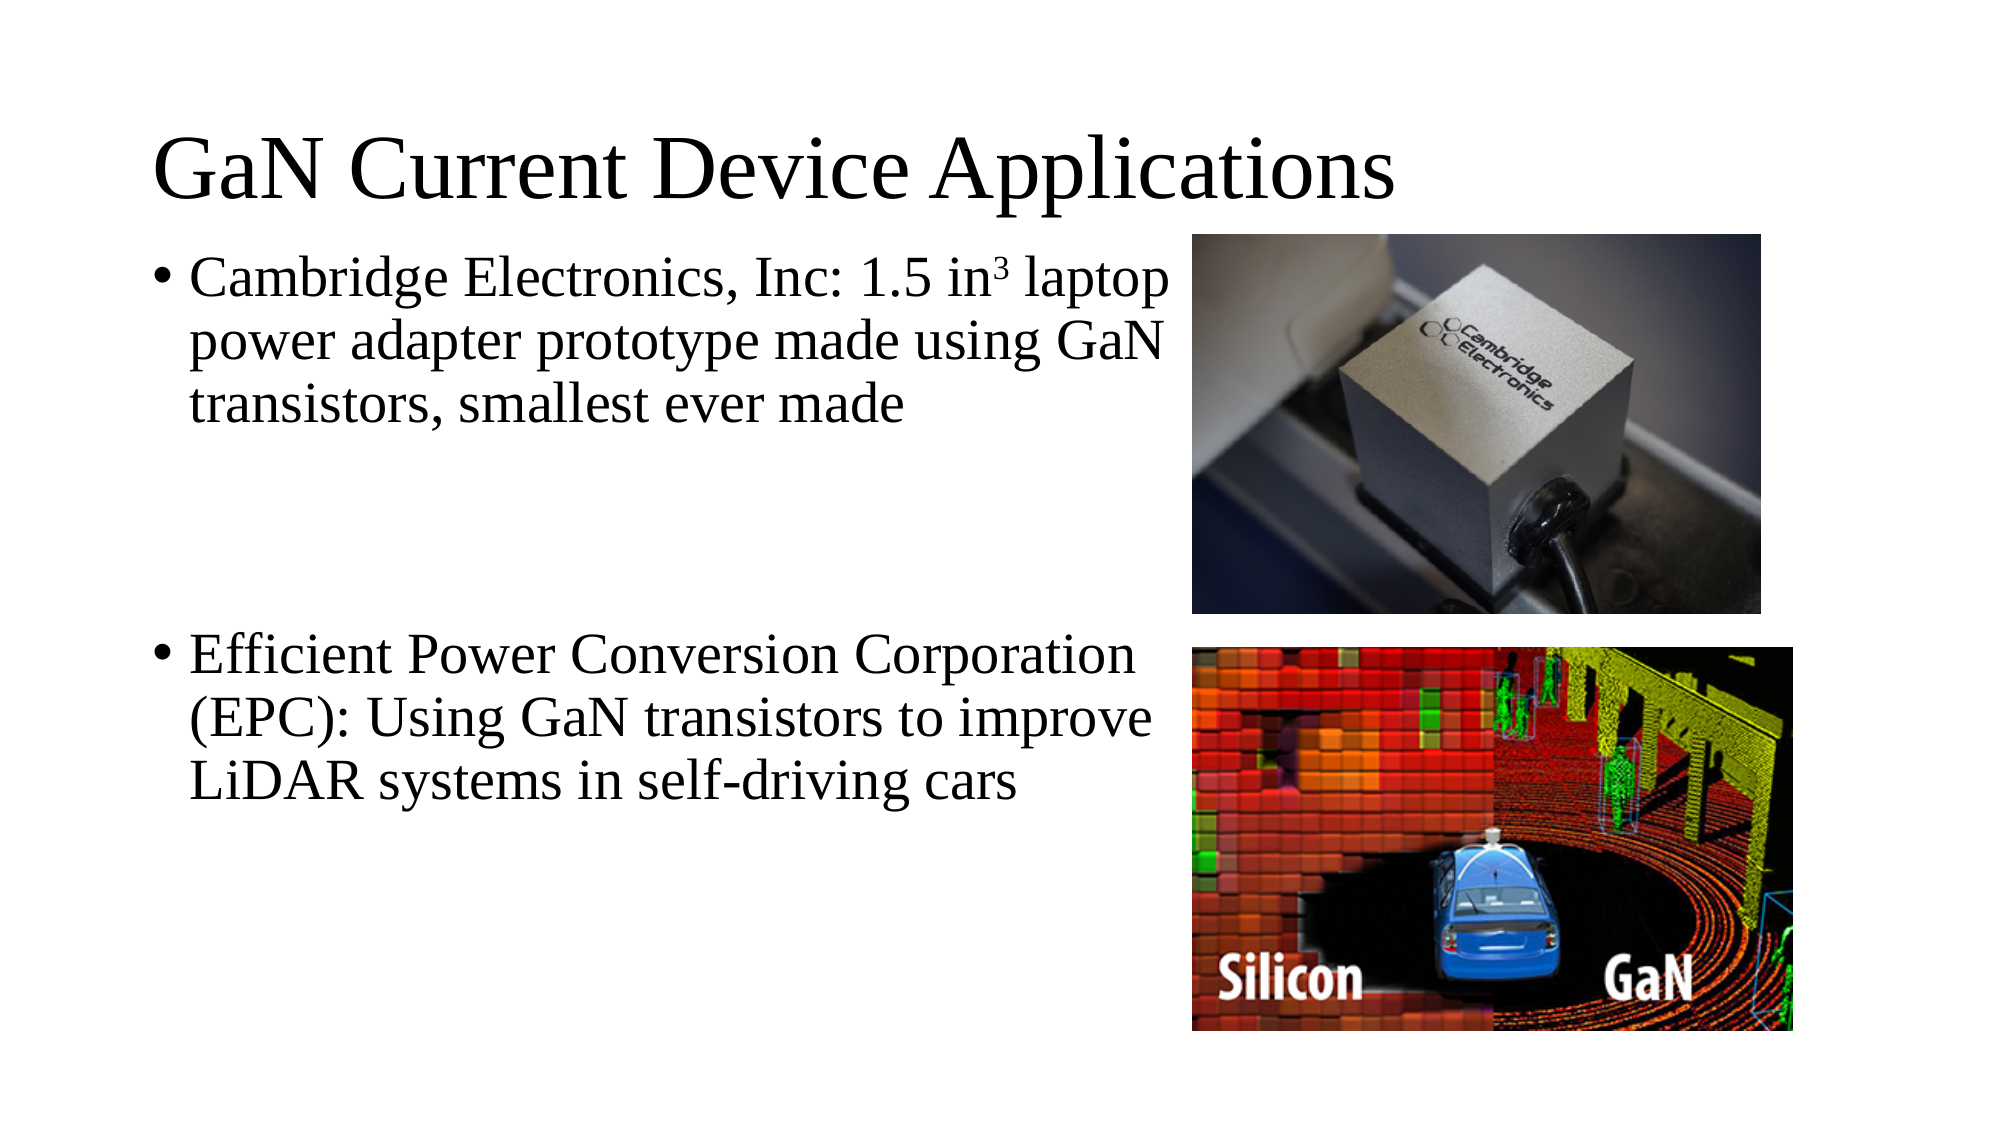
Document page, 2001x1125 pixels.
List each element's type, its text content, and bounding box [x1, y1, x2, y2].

picture [1191, 647, 1793, 1031]
picture [1192, 234, 1761, 614]
title GaN Current Device Applications [137, 59, 1863, 278]
list Cambridge Electronics, Inc: 1.5 in3 laptop power adapter prototype made using GaN transistors, smallest ever made Efficient Power Conversion Corporation (EPC): Using GaN transistors to improve LiDAR systems in self-driving cars [137, 238, 1193, 1066]
